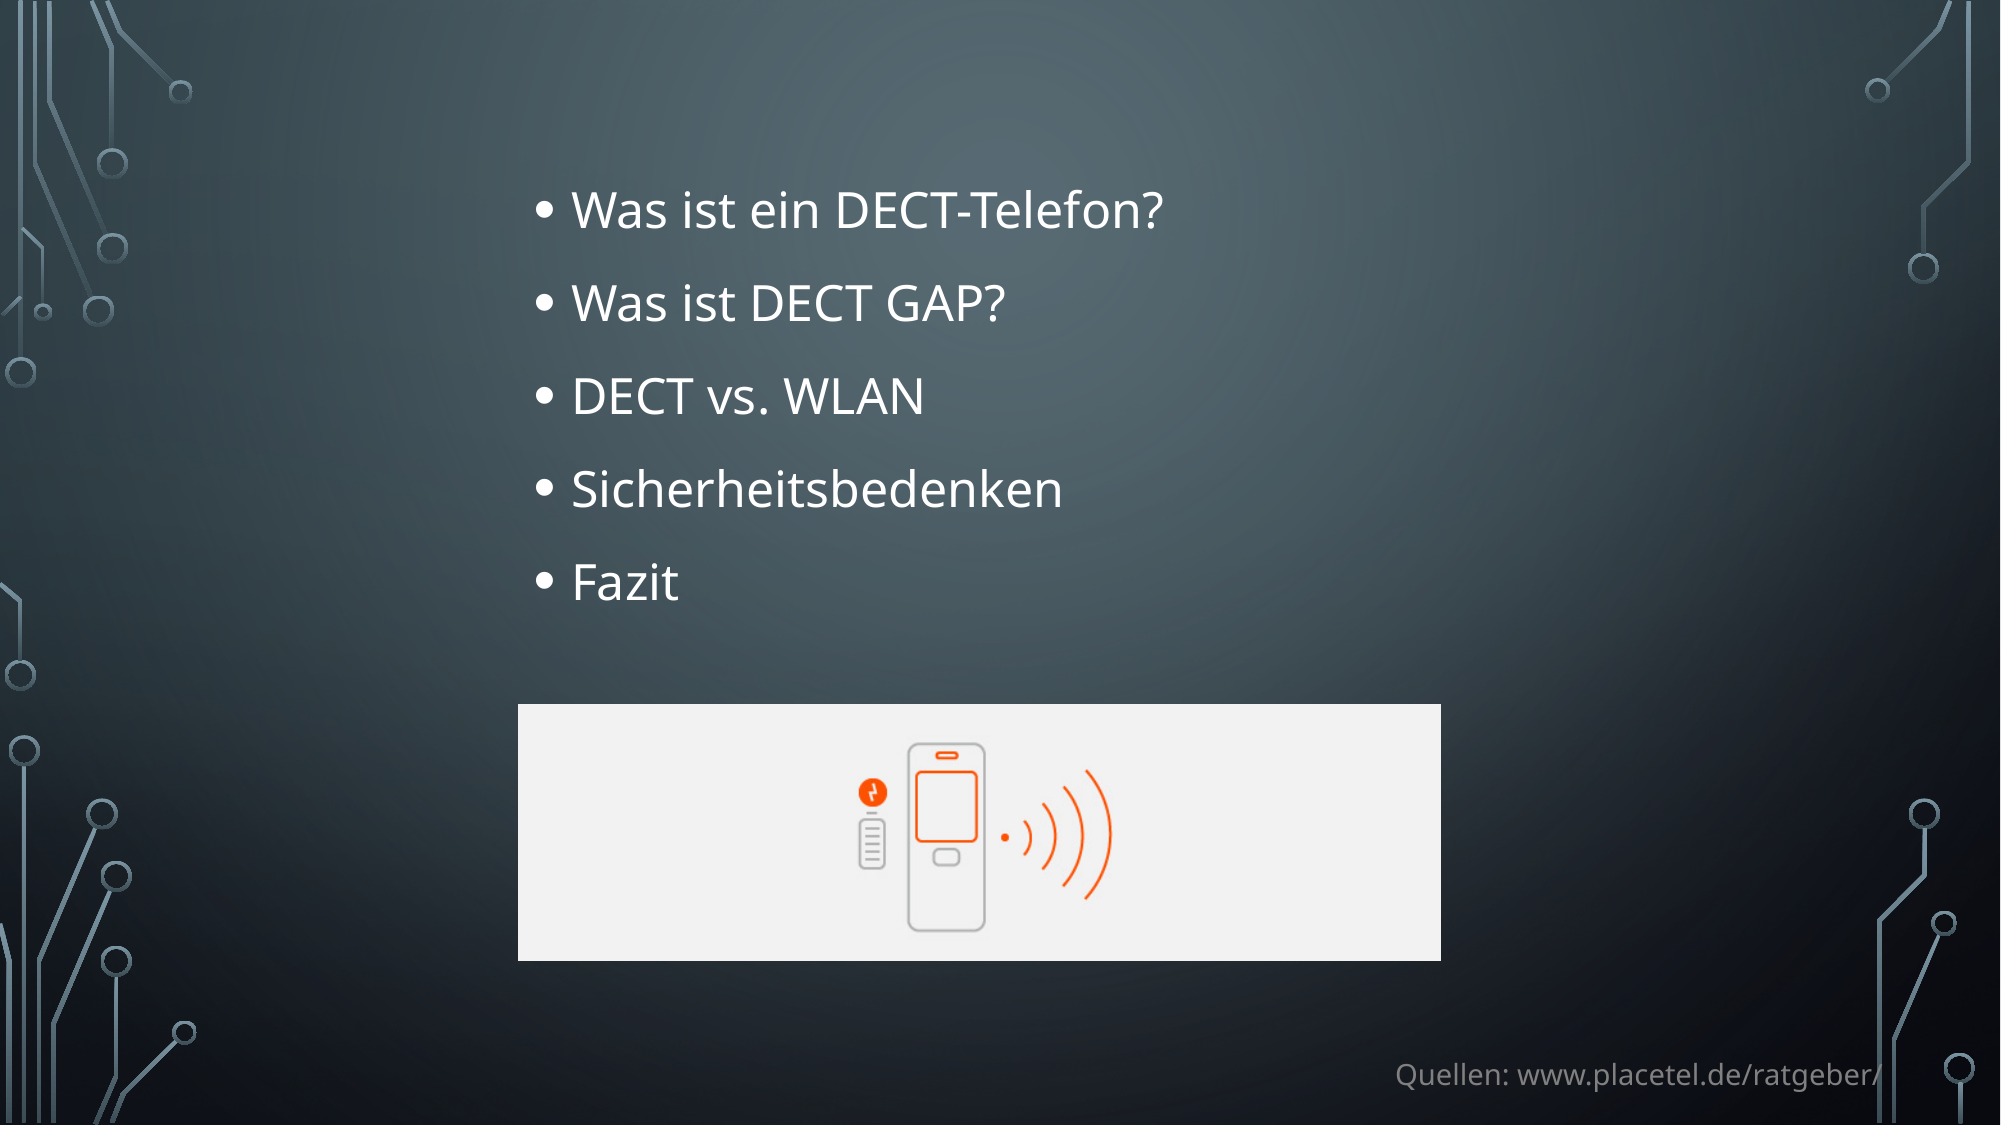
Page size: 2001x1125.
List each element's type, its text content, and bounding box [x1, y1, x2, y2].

list Was ist ein DECT-Telefon? Was ist DECT GAP? DECT vs. WLAN Sicherheitsbedenken Fazit [518, 159, 1616, 741]
text_box Quellen: www.placetel.de/ratgeber/ [1380, 1048, 1899, 1099]
picture [518, 704, 1441, 961]
